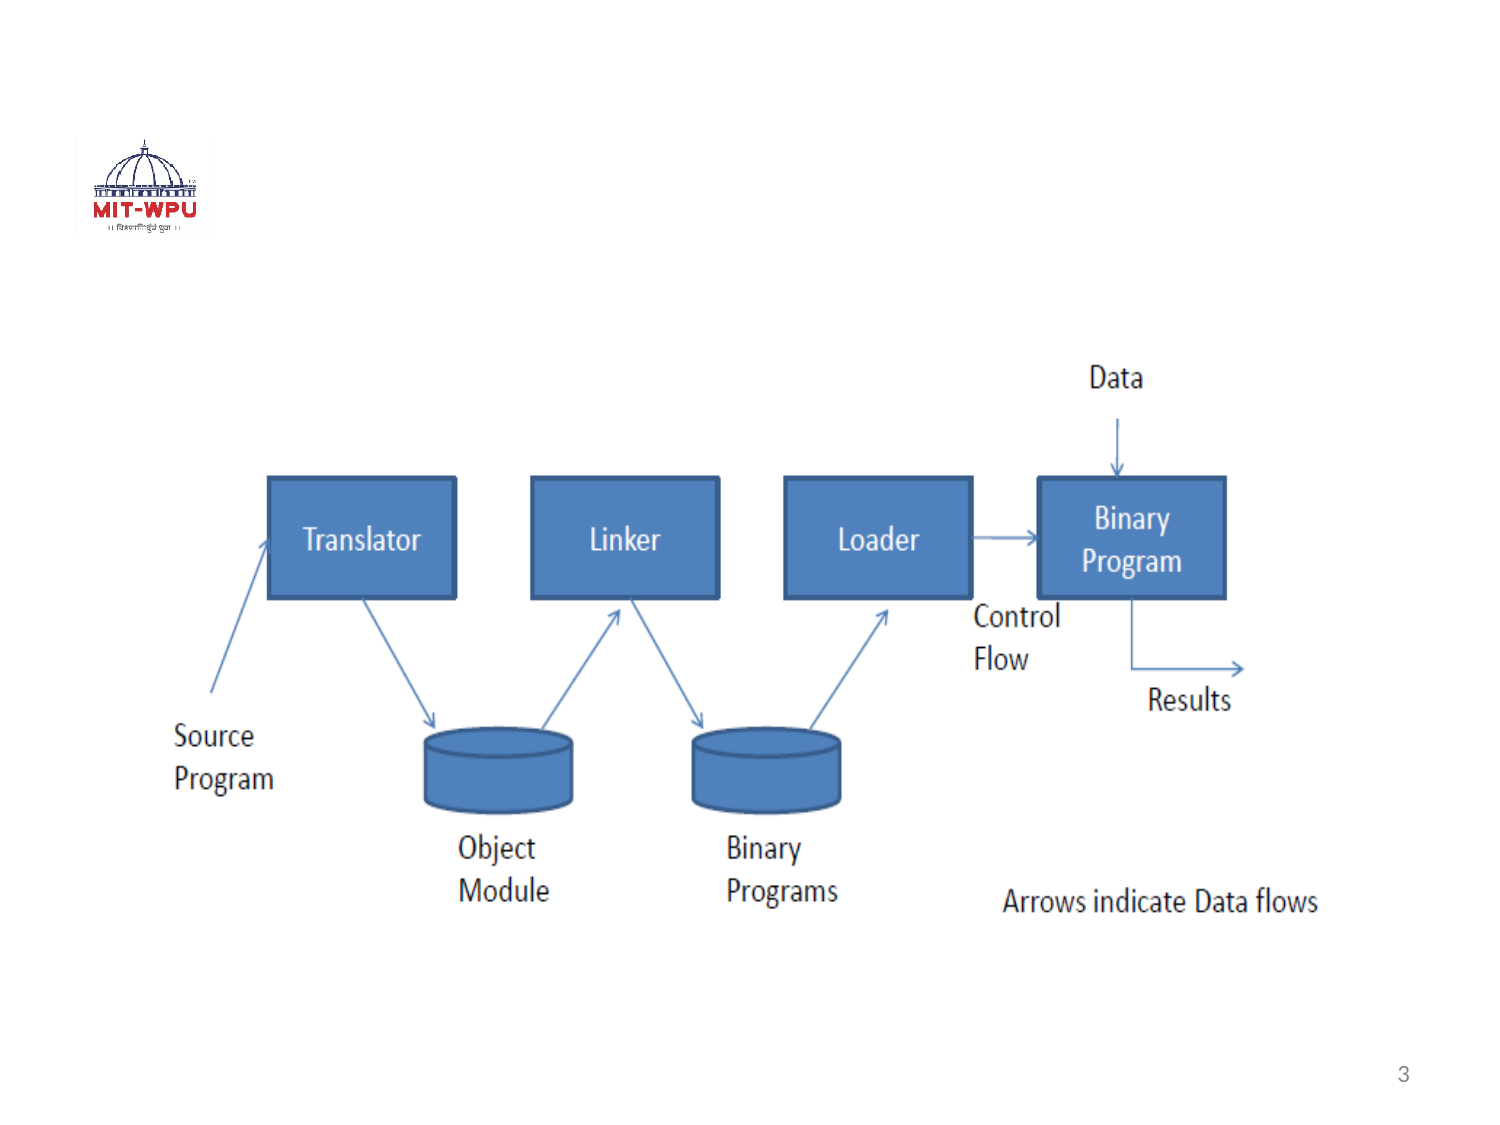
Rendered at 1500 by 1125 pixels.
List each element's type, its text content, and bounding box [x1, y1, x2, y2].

slide_number ‹#› [1074, 1042, 1425, 1103]
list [174, 287, 1330, 951]
picture [74, 137, 216, 234]
